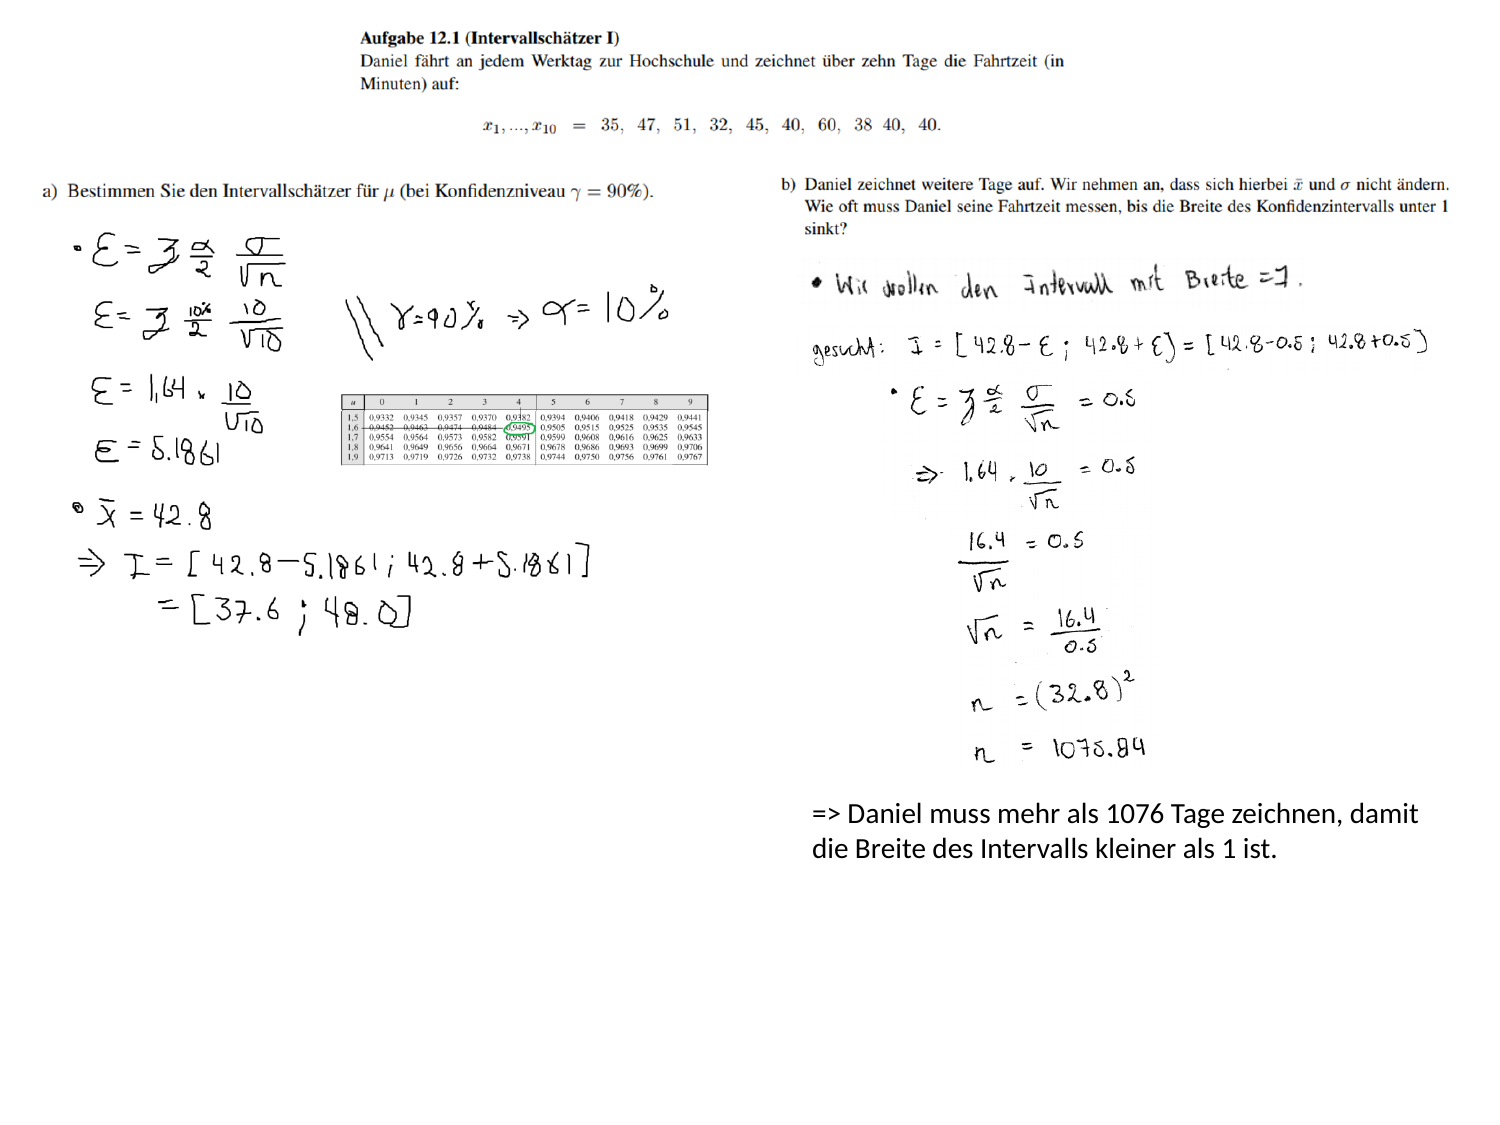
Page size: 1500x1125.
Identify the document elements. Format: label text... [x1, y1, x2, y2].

text_box => Daniel muss mehr als 1076 Tage zeichnen, damit die Breite des Intervalls kleiner als 1 ist. [797, 786, 1447, 872]
picture [29, 172, 668, 213]
picture [64, 219, 715, 640]
picture [773, 169, 1459, 239]
picture [796, 325, 1436, 780]
picture [796, 255, 1306, 310]
picture [348, 18, 1070, 139]
